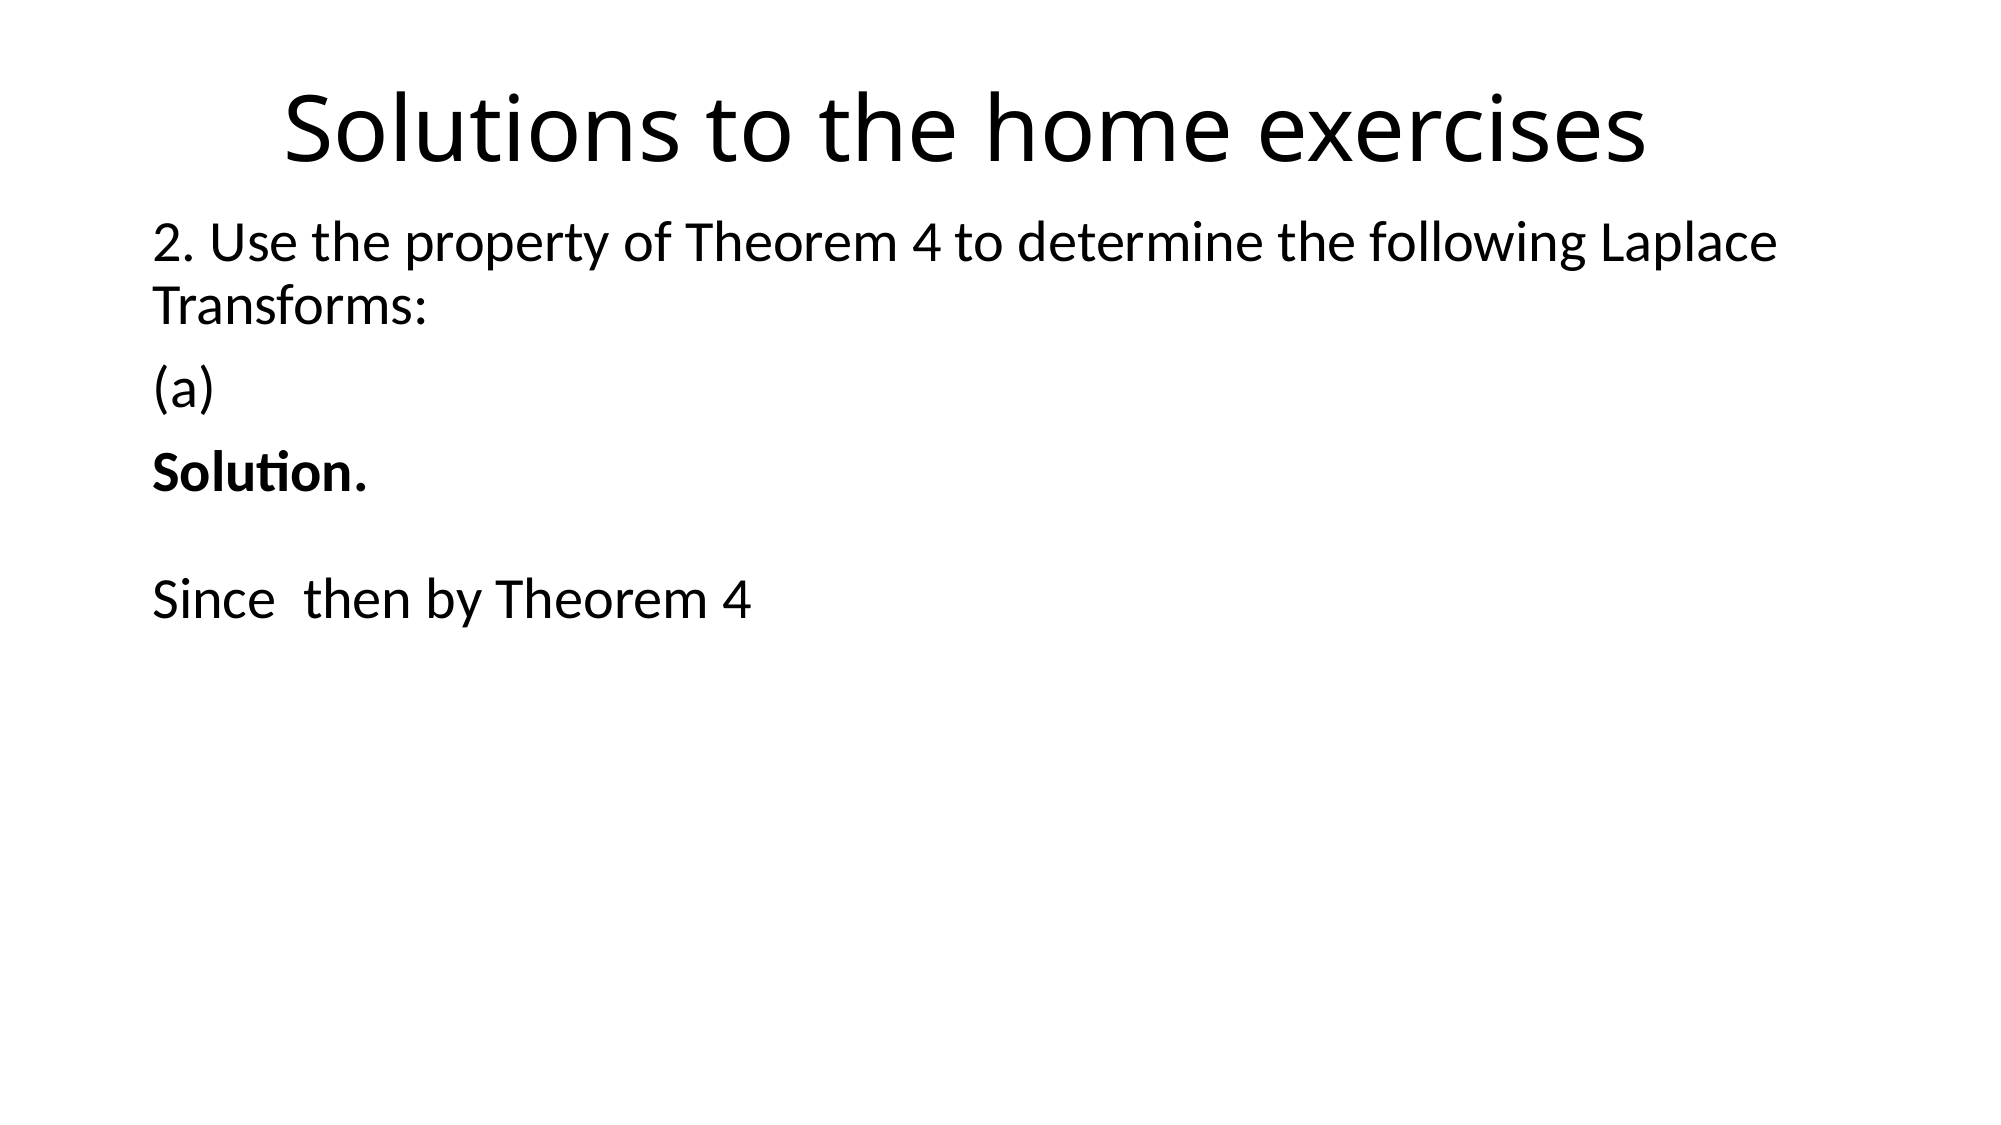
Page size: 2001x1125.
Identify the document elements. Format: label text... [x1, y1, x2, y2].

title Solutions to the home exercises [137, 59, 1796, 204]
